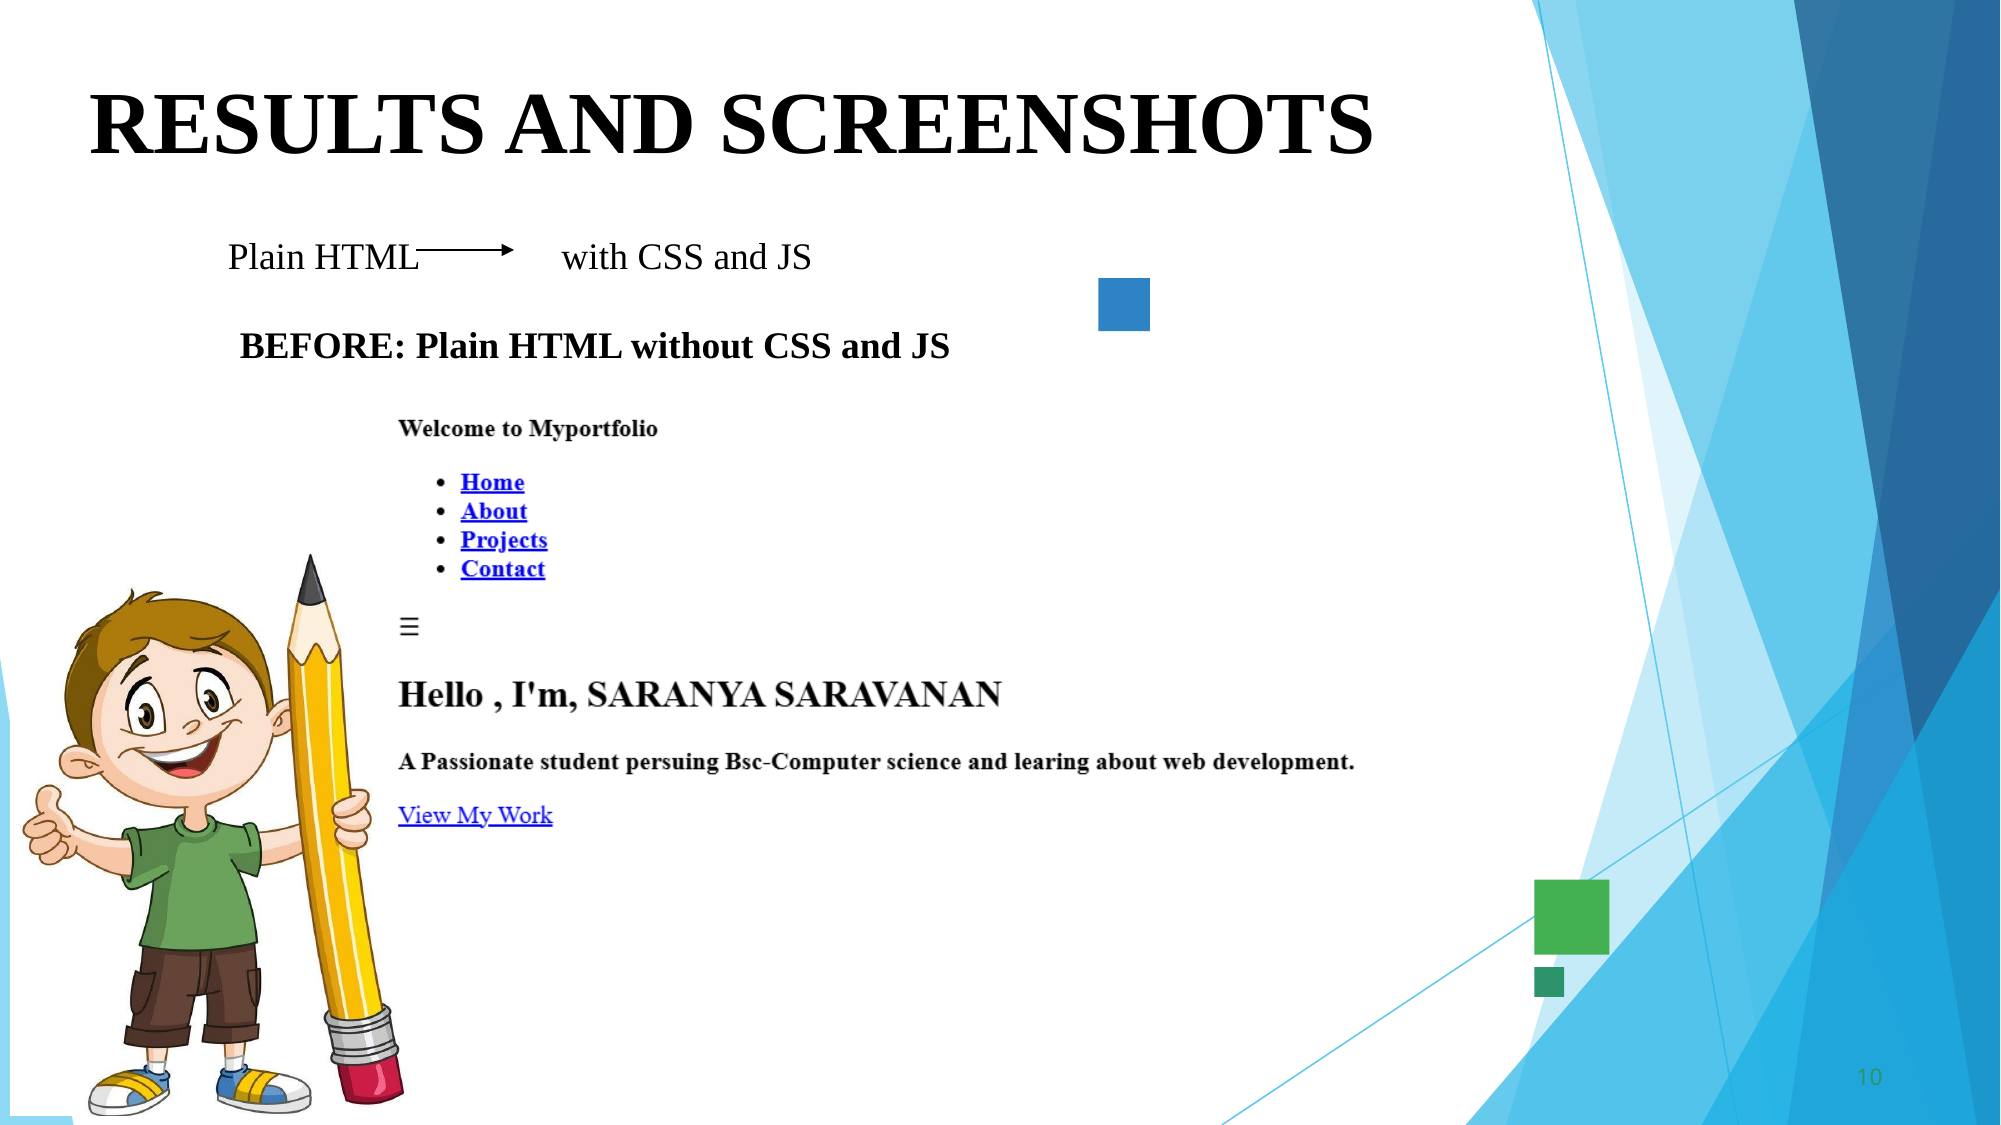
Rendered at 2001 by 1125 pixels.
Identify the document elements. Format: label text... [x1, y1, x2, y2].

text_box 10 [1849, 1061, 1888, 1095]
title RESULTS AND SCREENSHOTS [87, 62, 1479, 254]
text_box [1534, 967, 1565, 997]
picture [10, 415, 1445, 1116]
text_box Plain HTML with CSS and JS [213, 224, 975, 285]
text_box [1098, 278, 1150, 332]
text_box BEFORE: Plain HTML without CSS and JS [224, 313, 1038, 374]
text_box [1534, 879, 1610, 955]
